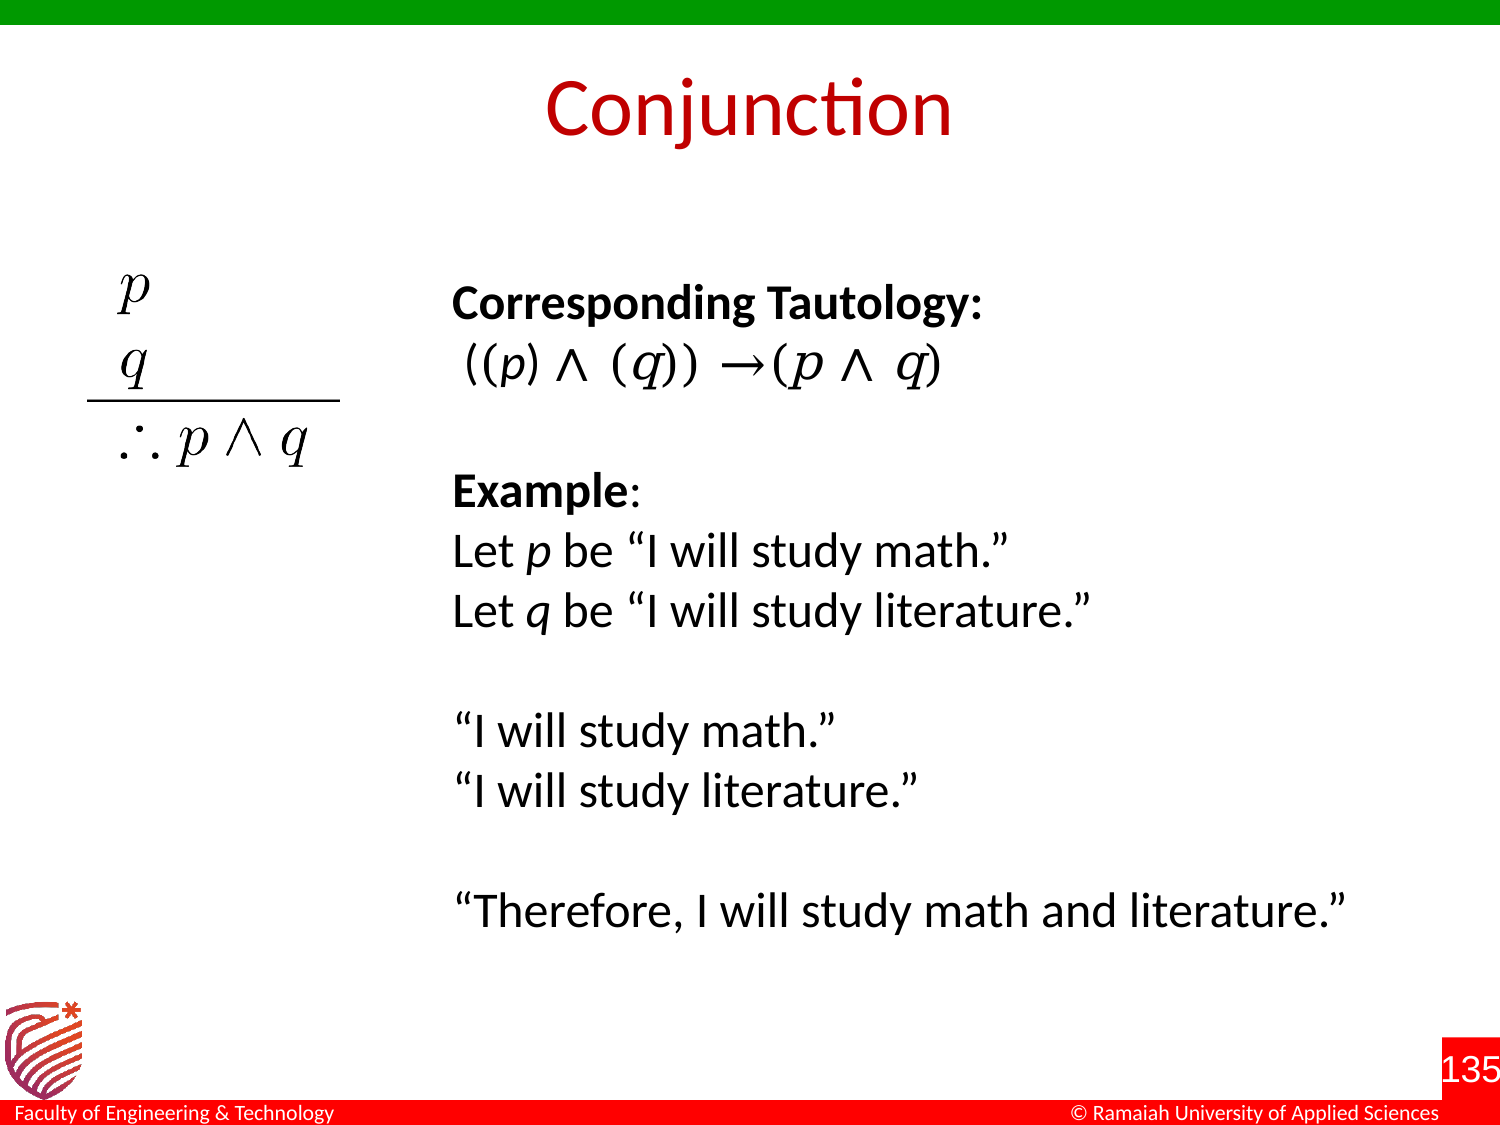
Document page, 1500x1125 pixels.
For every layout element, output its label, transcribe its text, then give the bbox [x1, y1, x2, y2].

list [75, 262, 1425, 1005]
picture [87, 274, 340, 467]
picture [5, 1001, 82, 1100]
text_box Example: Let p be “I will study math.” Let q be “I will study literature.” “I will study math.” “I will study literature.” “Therefore, I will study math and literature.” [437, 449, 1438, 945]
text_box Corresponding Tautology: ((p) ∧ (q)) →(p ∧ q) [437, 262, 1200, 398]
title Conjunction [75, 45, 1425, 233]
